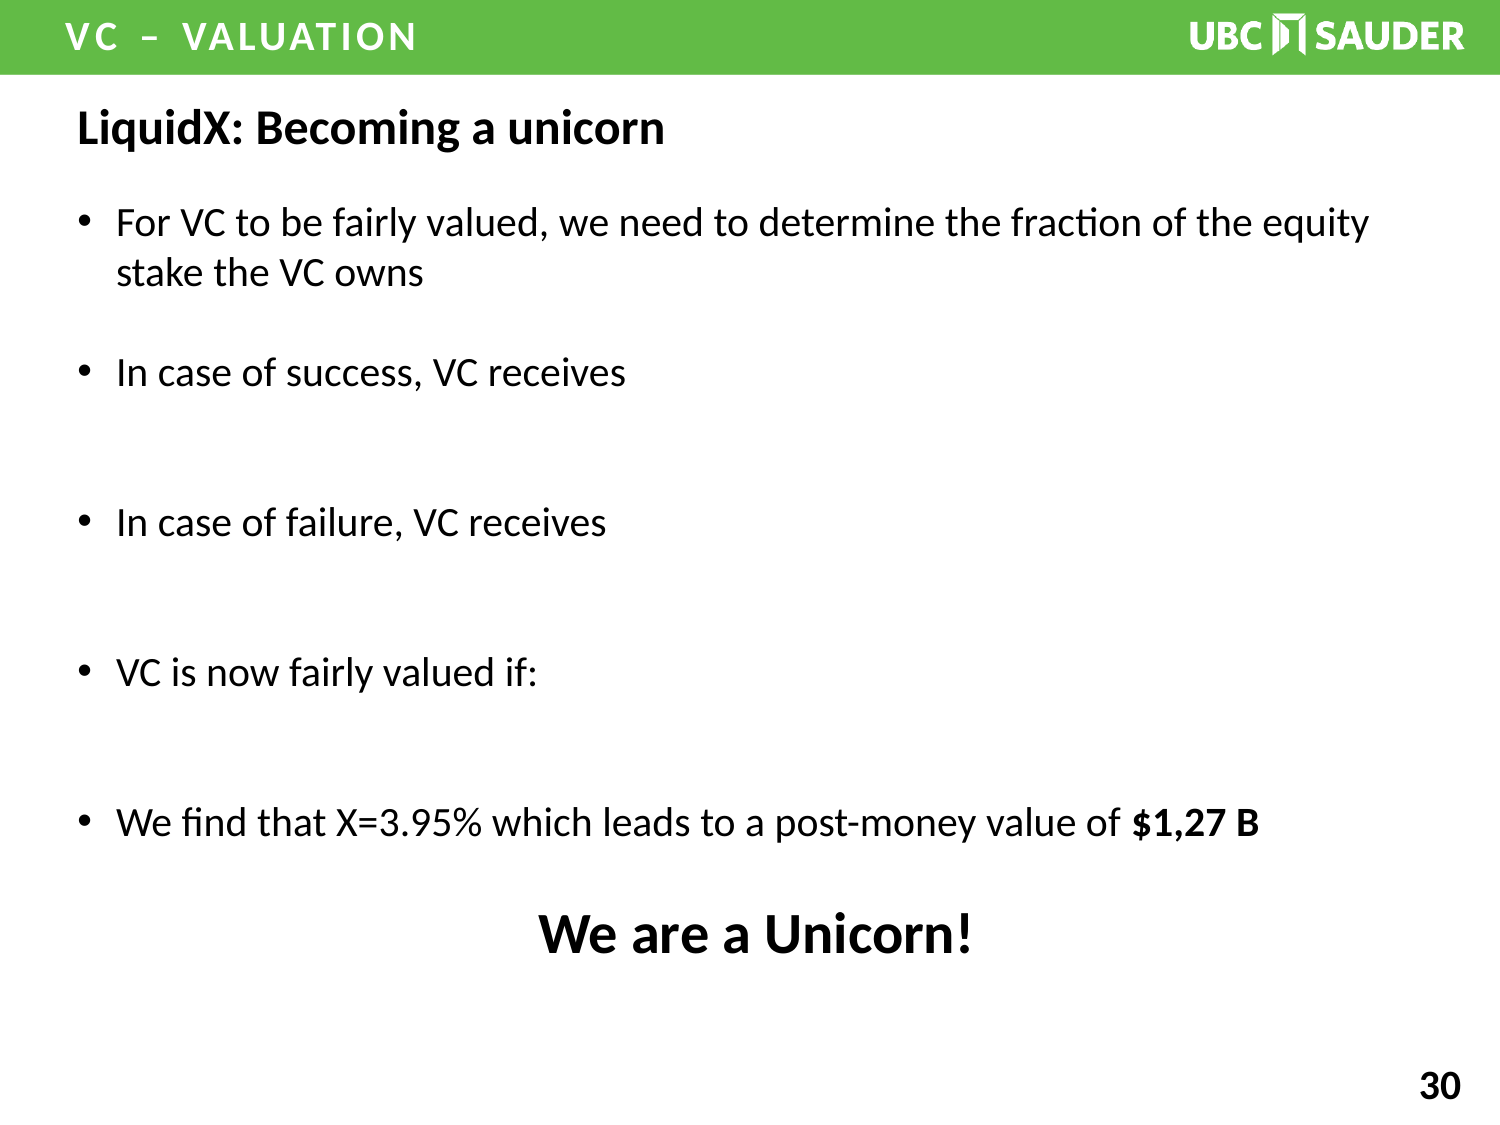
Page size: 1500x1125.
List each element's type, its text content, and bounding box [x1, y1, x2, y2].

title LiquidX: Becoming a unicorn [62, 87, 1413, 188]
picture [1156, 7, 1482, 56]
